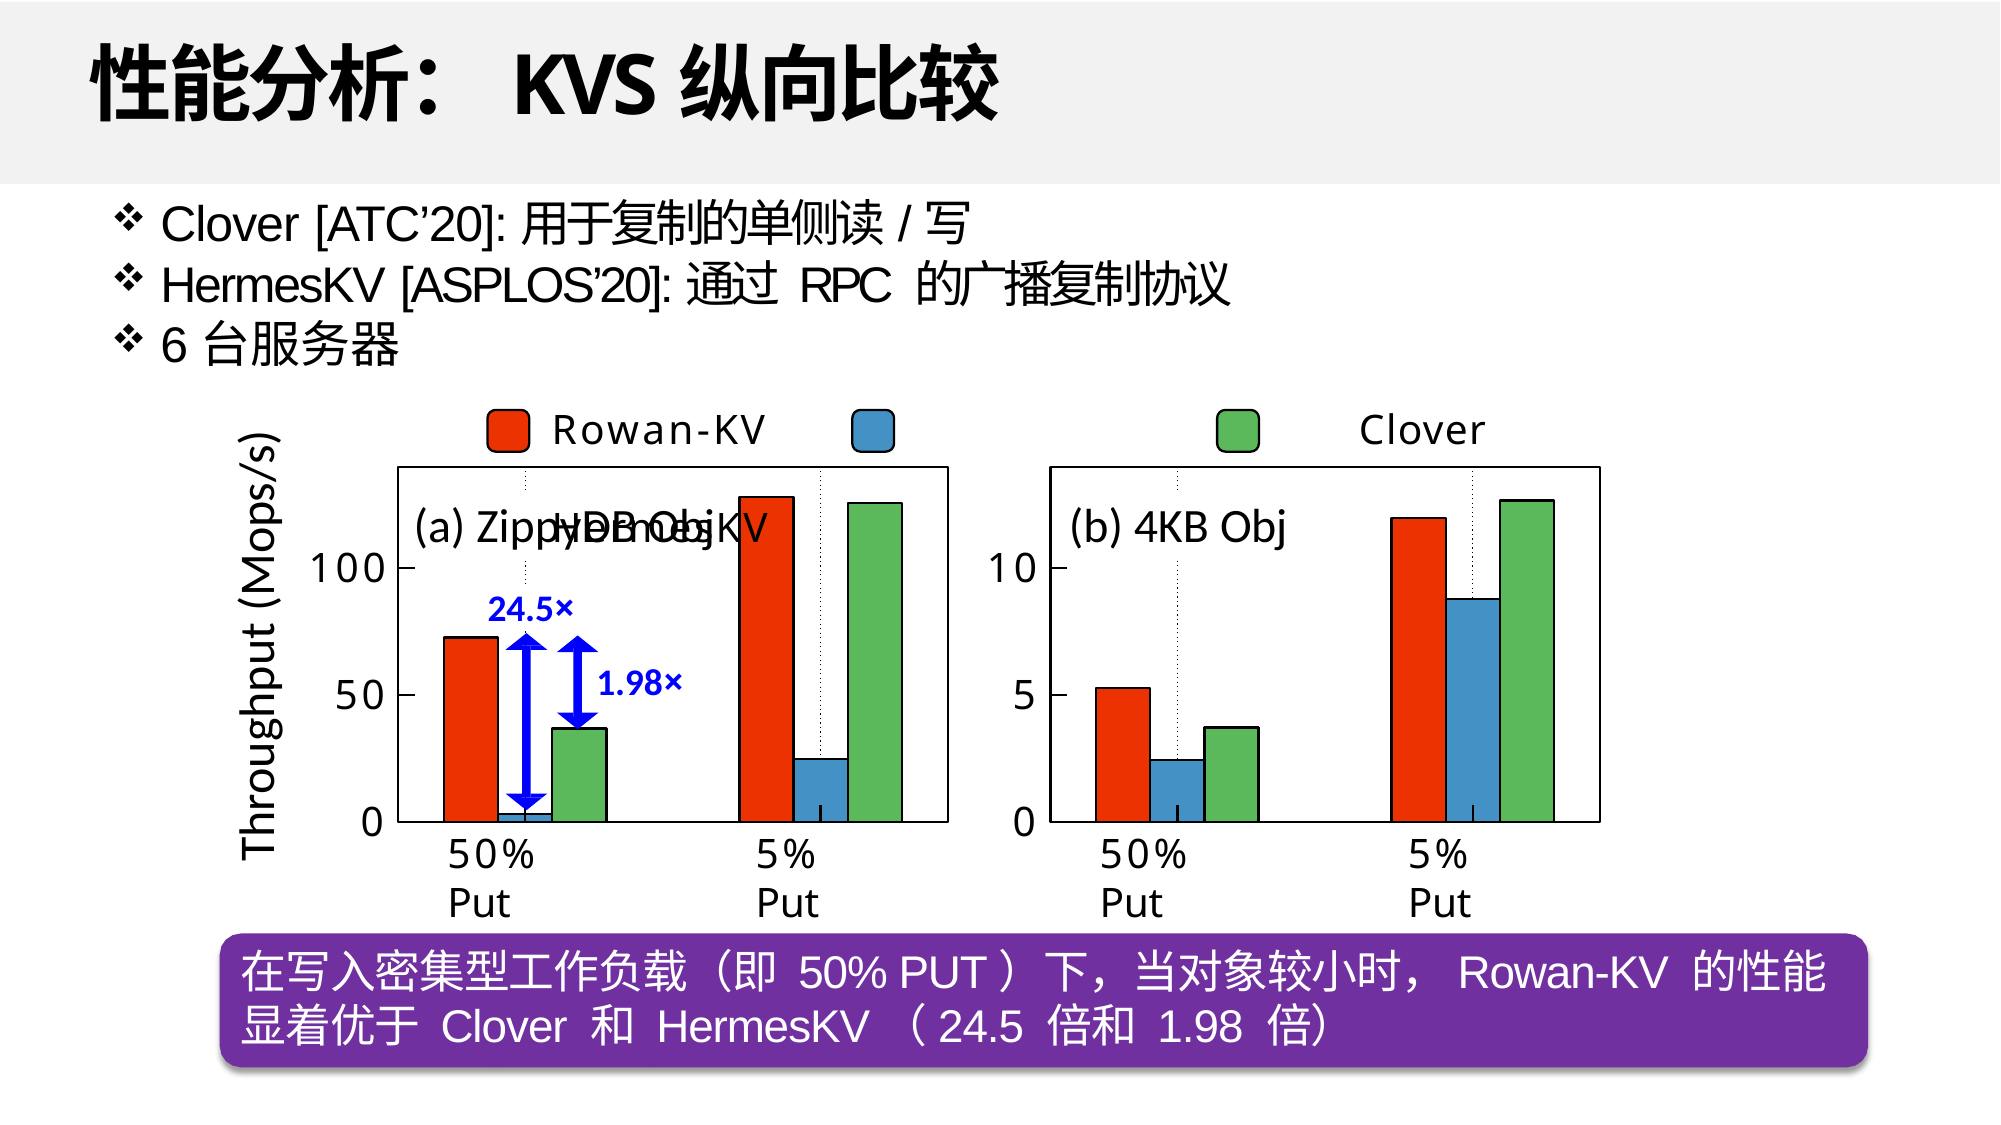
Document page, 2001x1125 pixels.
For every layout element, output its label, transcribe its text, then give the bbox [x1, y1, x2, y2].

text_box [204, 929, 1877, 1098]
text_box 0 [358, 793, 389, 845]
text_box 50% Put [445, 832, 606, 926]
text_box 50% Put [1097, 832, 1258, 926]
text_box 5% Put [1405, 832, 1540, 926]
text_box Throughput (Mops/s) [225, 426, 291, 864]
text_box 0 [1010, 793, 1041, 845]
title 性能分析：KVS纵向比较 [86, 29, 1899, 219]
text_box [1048, 465, 1602, 824]
text_box 5 [1010, 666, 1041, 718]
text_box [396, 465, 950, 824]
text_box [850, 408, 896, 454]
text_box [1215, 408, 1261, 454]
text_box Clover [ATC’20]:用于复制的单侧读/写 HermesKV [ASPLOS’20]:通过 RPC 的广播复制协议 6台服务器 Rowan-KV Clover HermesKV [109, 189, 1490, 551]
text_box 5% Put [753, 832, 888, 926]
text_box 100 [306, 539, 389, 591]
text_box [556, 635, 695, 730]
text_box (a) ZippyDB Obj (b) 4KB Obj 24.5× [953, 492, 1043, 629]
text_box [485, 408, 531, 454]
text_box 50 [332, 666, 389, 718]
